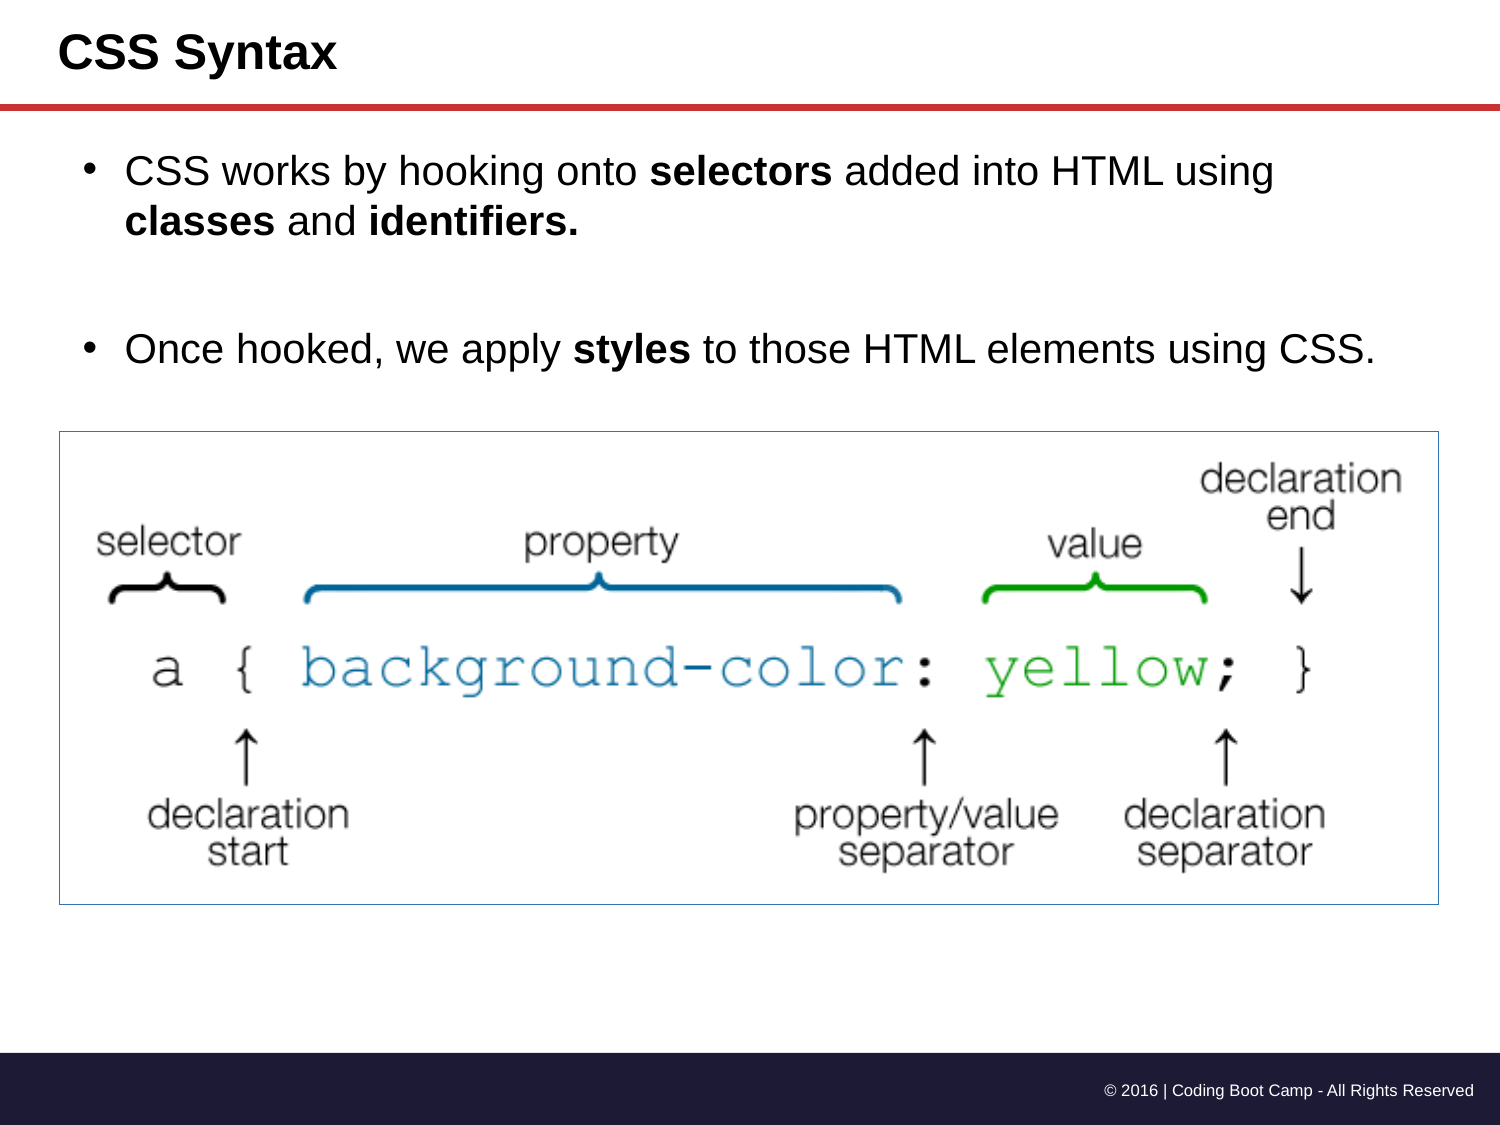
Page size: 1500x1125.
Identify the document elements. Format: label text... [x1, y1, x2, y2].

title CSS Syntax [49, 0, 948, 108]
picture [58, 431, 1439, 905]
text_box CSS works by hooking onto selectors added into HTML using classes and identifiers. Once hooked, we apply styles to those HTML elements using CSS. [74, 135, 1413, 429]
